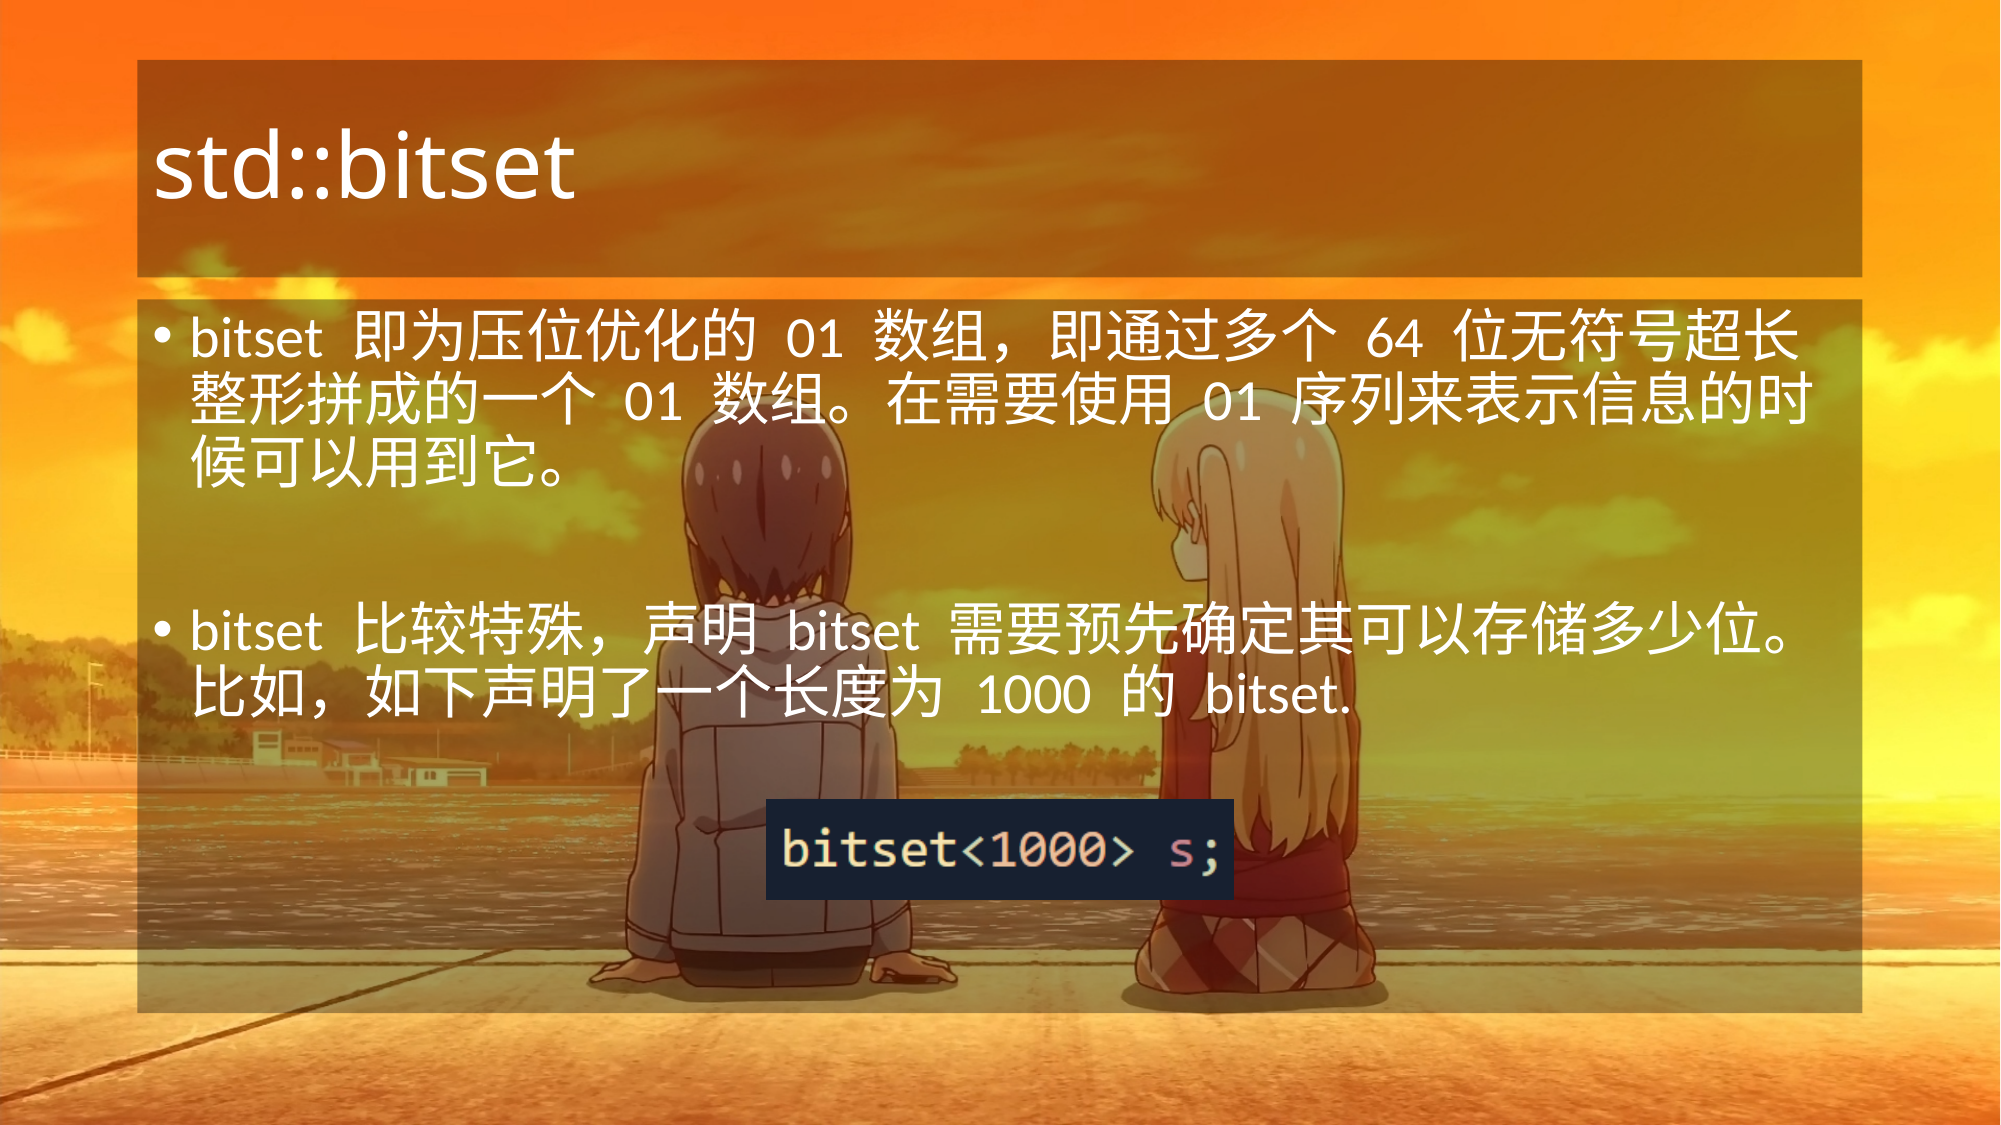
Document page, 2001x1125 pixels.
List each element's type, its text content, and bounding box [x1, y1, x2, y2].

list bitset 即为压位优化的 01 数组，即通过多个 64 位无符号超长整形拼成的一个 01 数组。在需要使用 01 序列来表示信息的时候可以用到它。 bitset 比较特殊，声明 bitset 需要预先确定其可以存储多少位。比如，如下声明了一个长度为 1000 的 bitset. [137, 299, 1863, 1014]
picture [0, 0, 2001, 1125]
title std::bitset [137, 59, 1863, 278]
